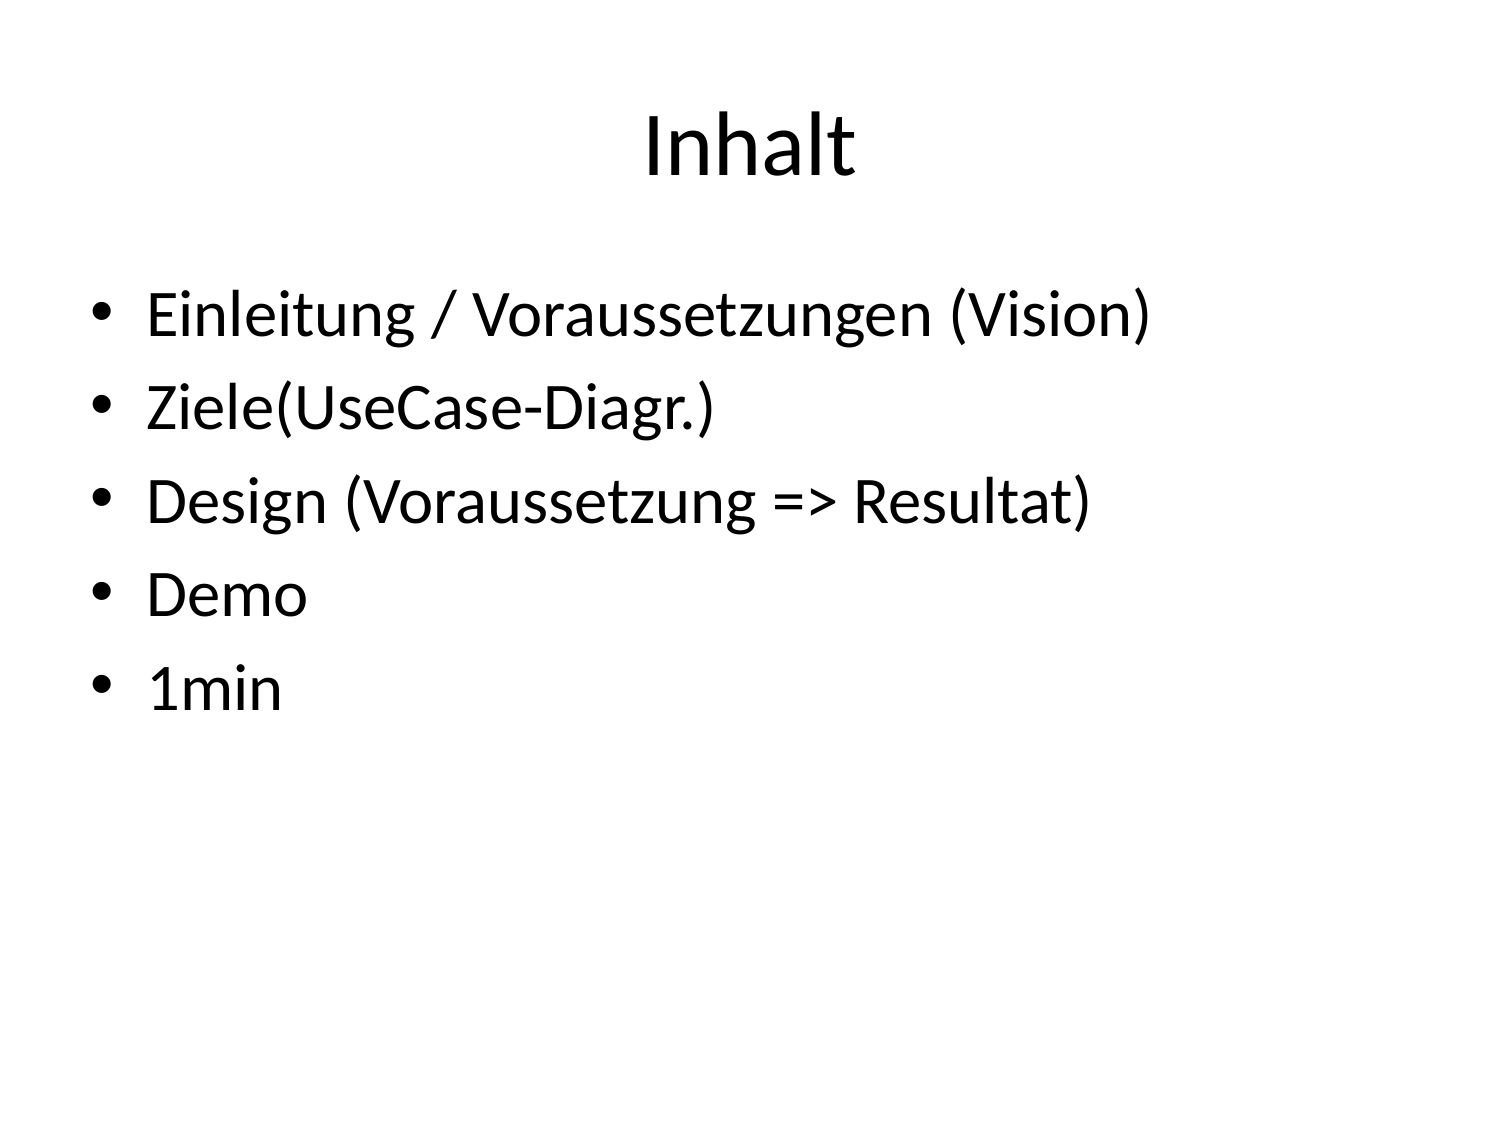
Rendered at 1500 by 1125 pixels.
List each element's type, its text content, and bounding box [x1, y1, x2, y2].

list Einleitung / Voraussetzungen (Vision) Ziele(UseCase-Diagr.) Design (Voraussetzung => Resultat) Demo 1min [75, 262, 1425, 1005]
title Inhalt [75, 45, 1425, 233]
